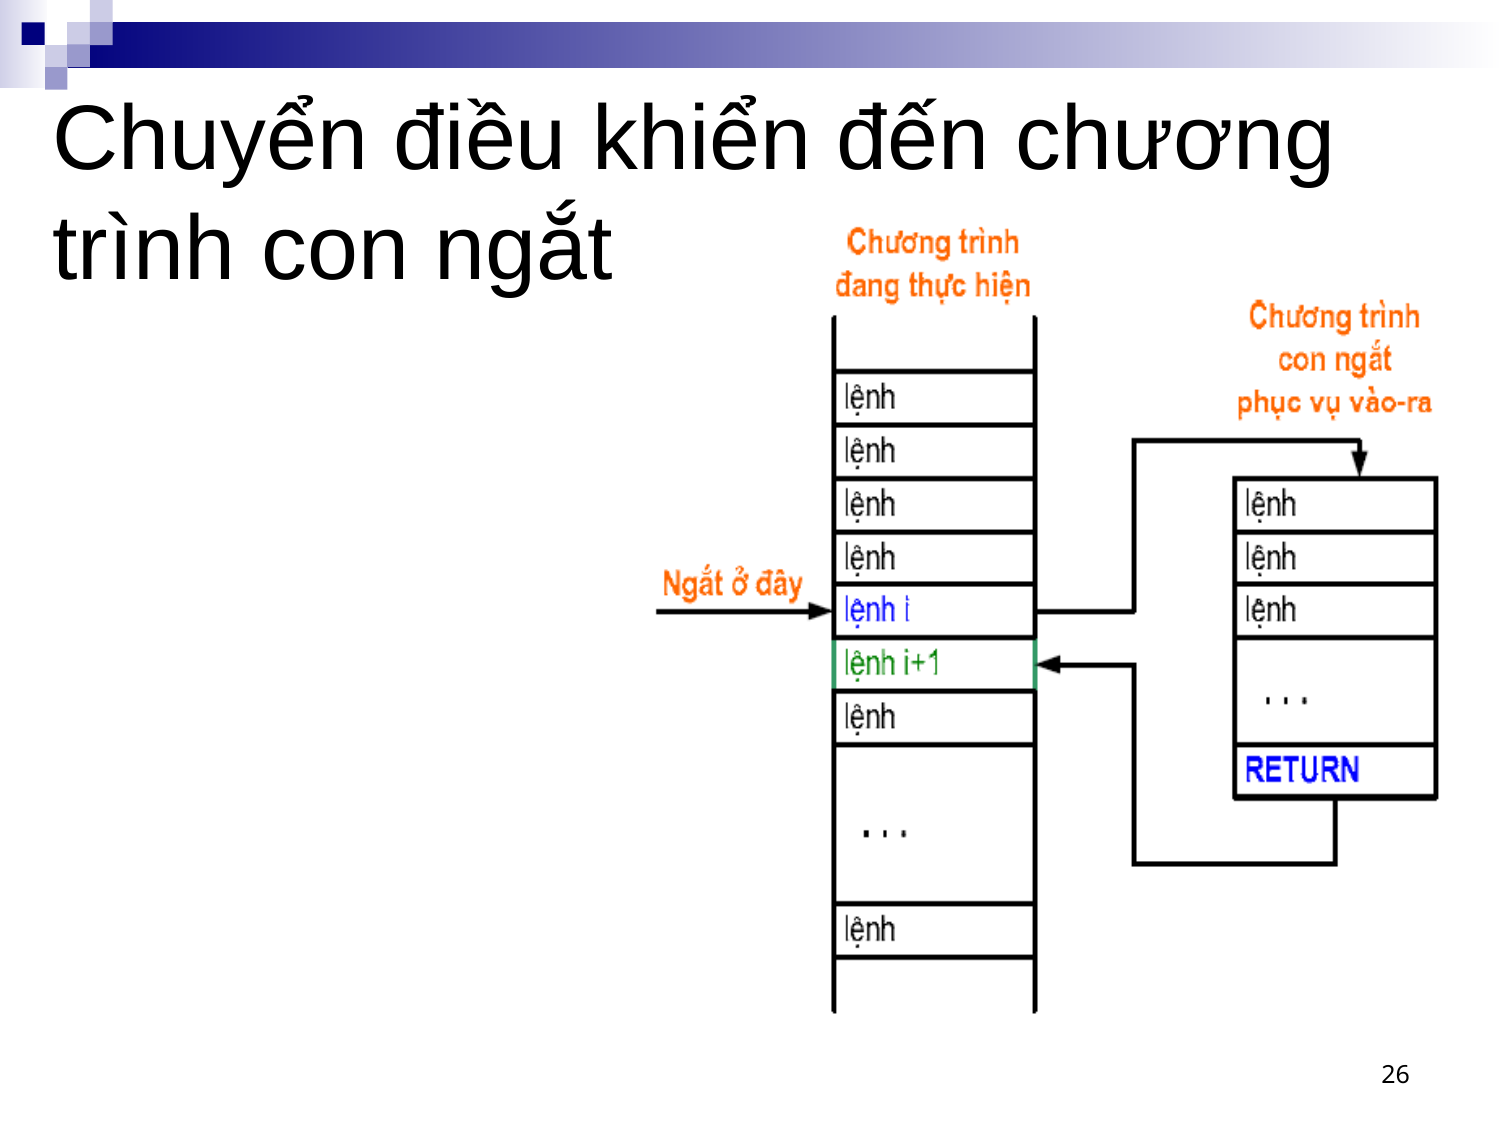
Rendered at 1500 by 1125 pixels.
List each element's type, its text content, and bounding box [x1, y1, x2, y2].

picture [637, 212, 1463, 1038]
slide_number 26 [1074, 1047, 1426, 1101]
title Chuyển điều khiển đến chương trình con ngắt [37, 74, 1476, 301]
